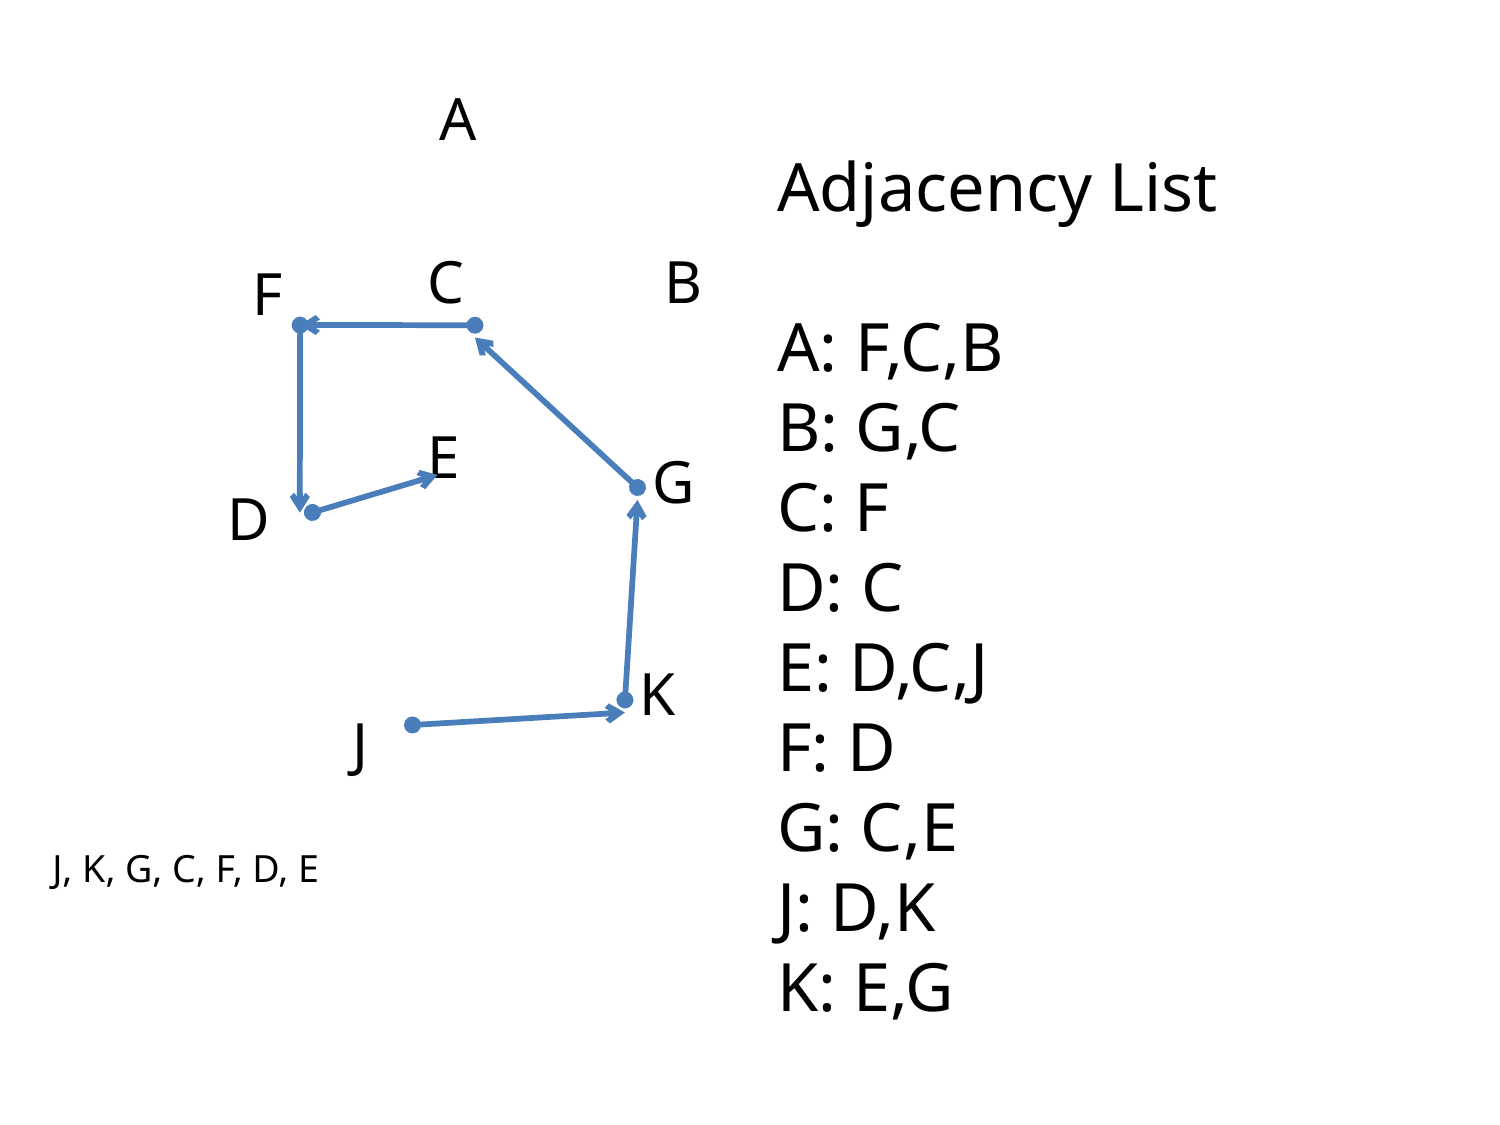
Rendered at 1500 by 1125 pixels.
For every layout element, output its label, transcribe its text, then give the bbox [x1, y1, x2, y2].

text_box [312, 474, 438, 513]
text_box J, K, G, C, F, D, E [37, 837, 625, 898]
text_box Adjacency List A: F,C,B B: G,C C: F D: C E: D,C,J F: D G: C,E J: D,K K: E,G [762, 137, 1263, 1032]
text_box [212, 74, 763, 787]
